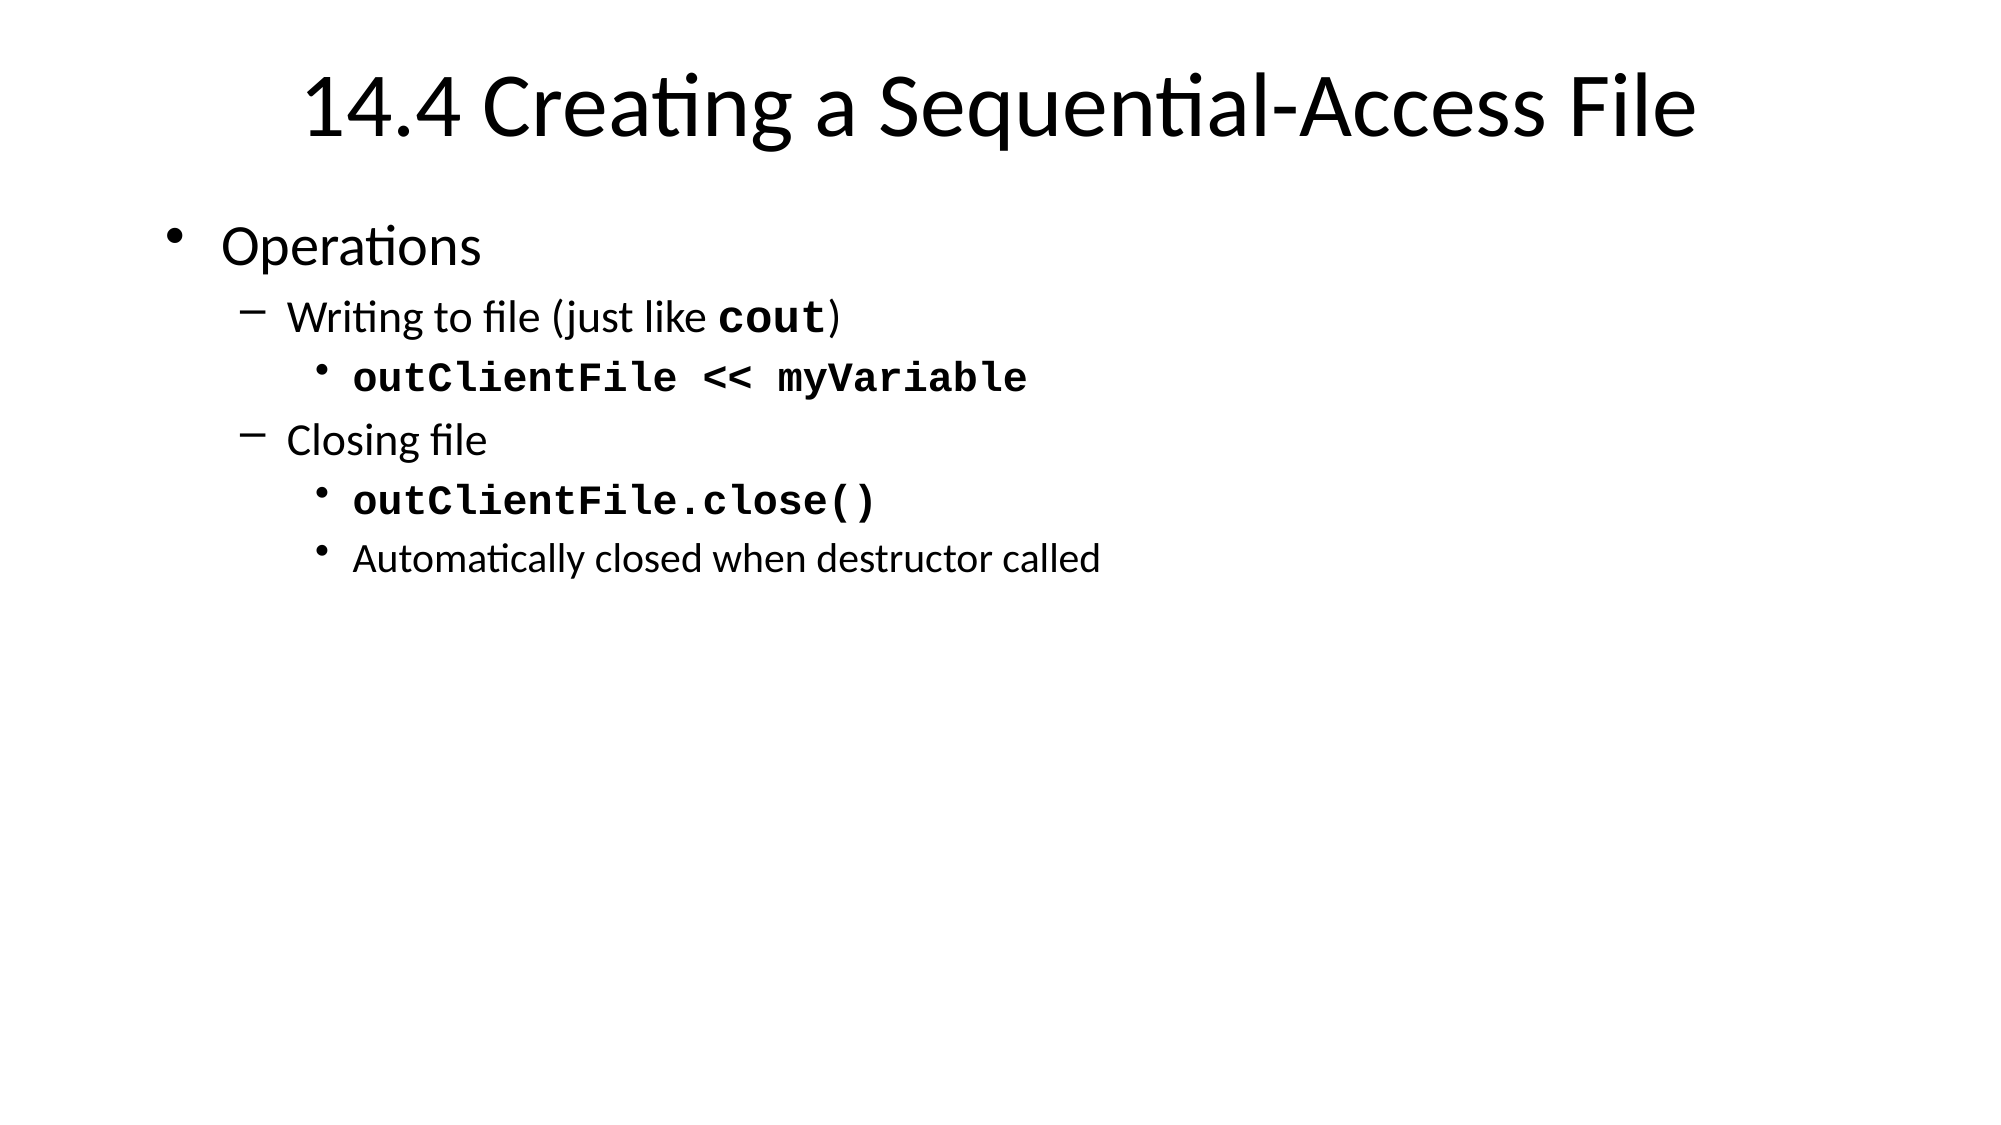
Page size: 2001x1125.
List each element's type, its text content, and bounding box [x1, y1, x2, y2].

title 14.4 Creating a Sequential-Access File [150, 12, 1850, 188]
list Operations Writing to file (just like cout) outClientFile << myVariable Closing file outClientFile.close() Automatically closed when destructor called [150, 200, 1850, 1063]
